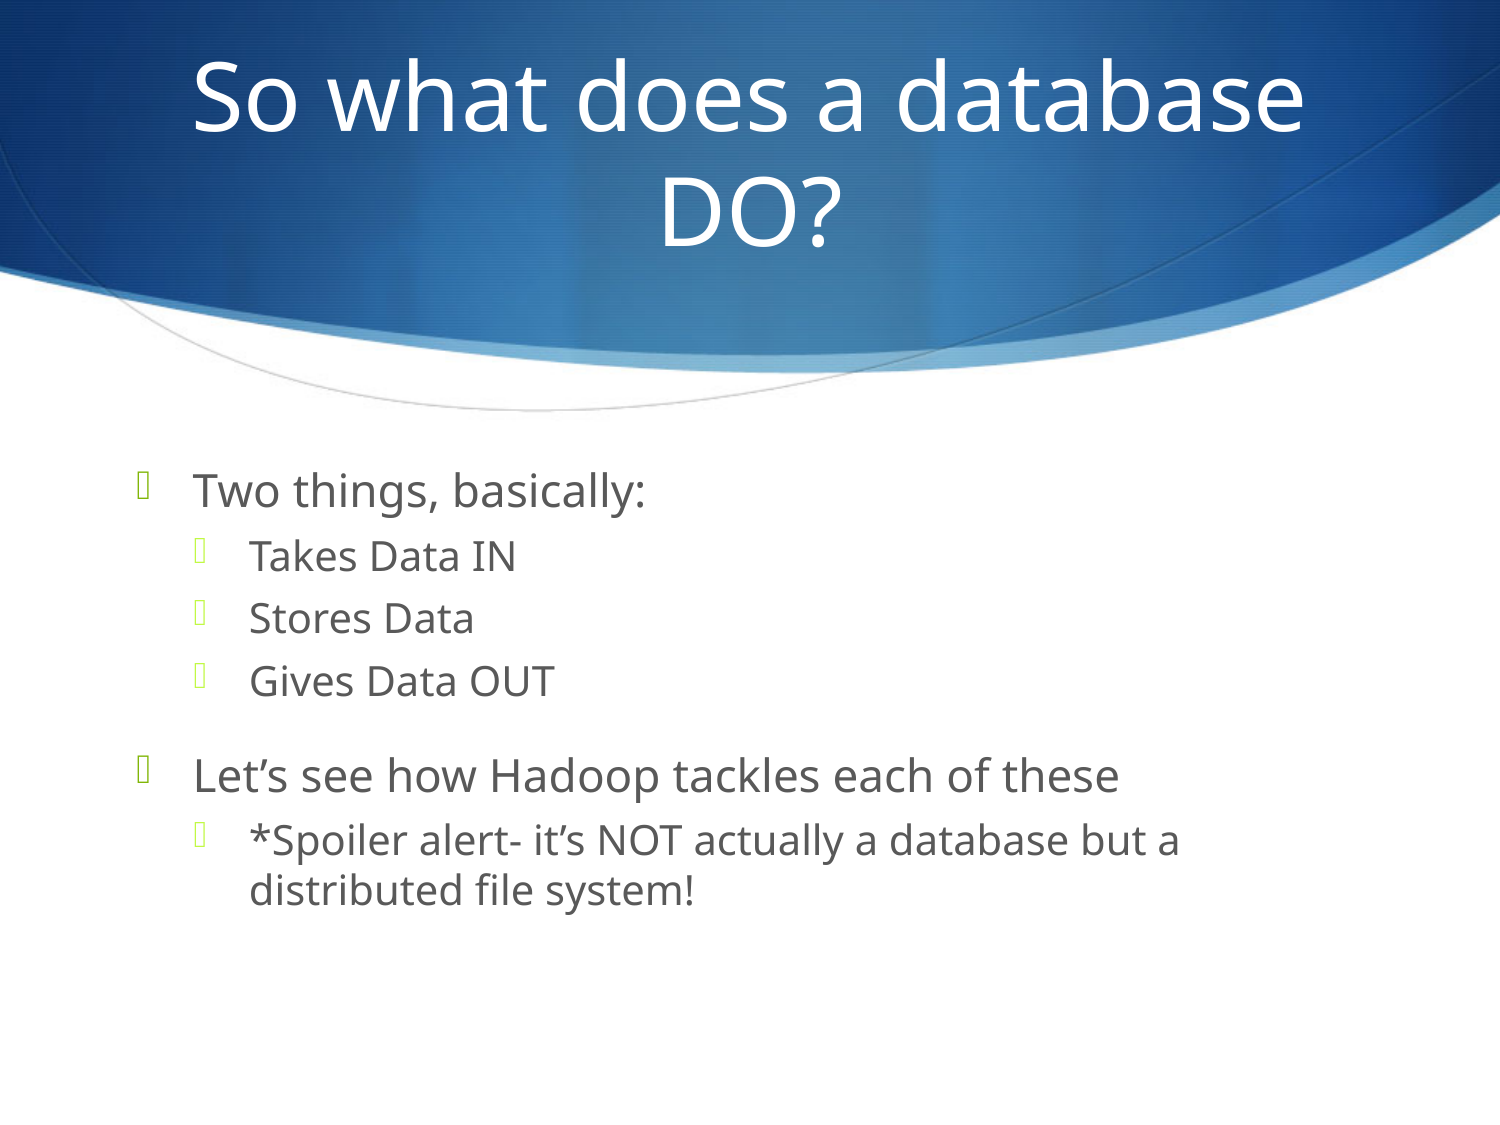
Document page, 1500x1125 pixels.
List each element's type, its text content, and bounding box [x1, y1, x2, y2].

list Two things, basically: Takes Data IN Stores Data Gives Data OUT Let’s see how Hadoop tackles each of these *Spoiler alert- it’s NOT actually a database but a distributed file system! [121, 454, 1379, 991]
picture [0, 0, 1500, 1125]
title So what does a database DO? [75, 56, 1425, 245]
